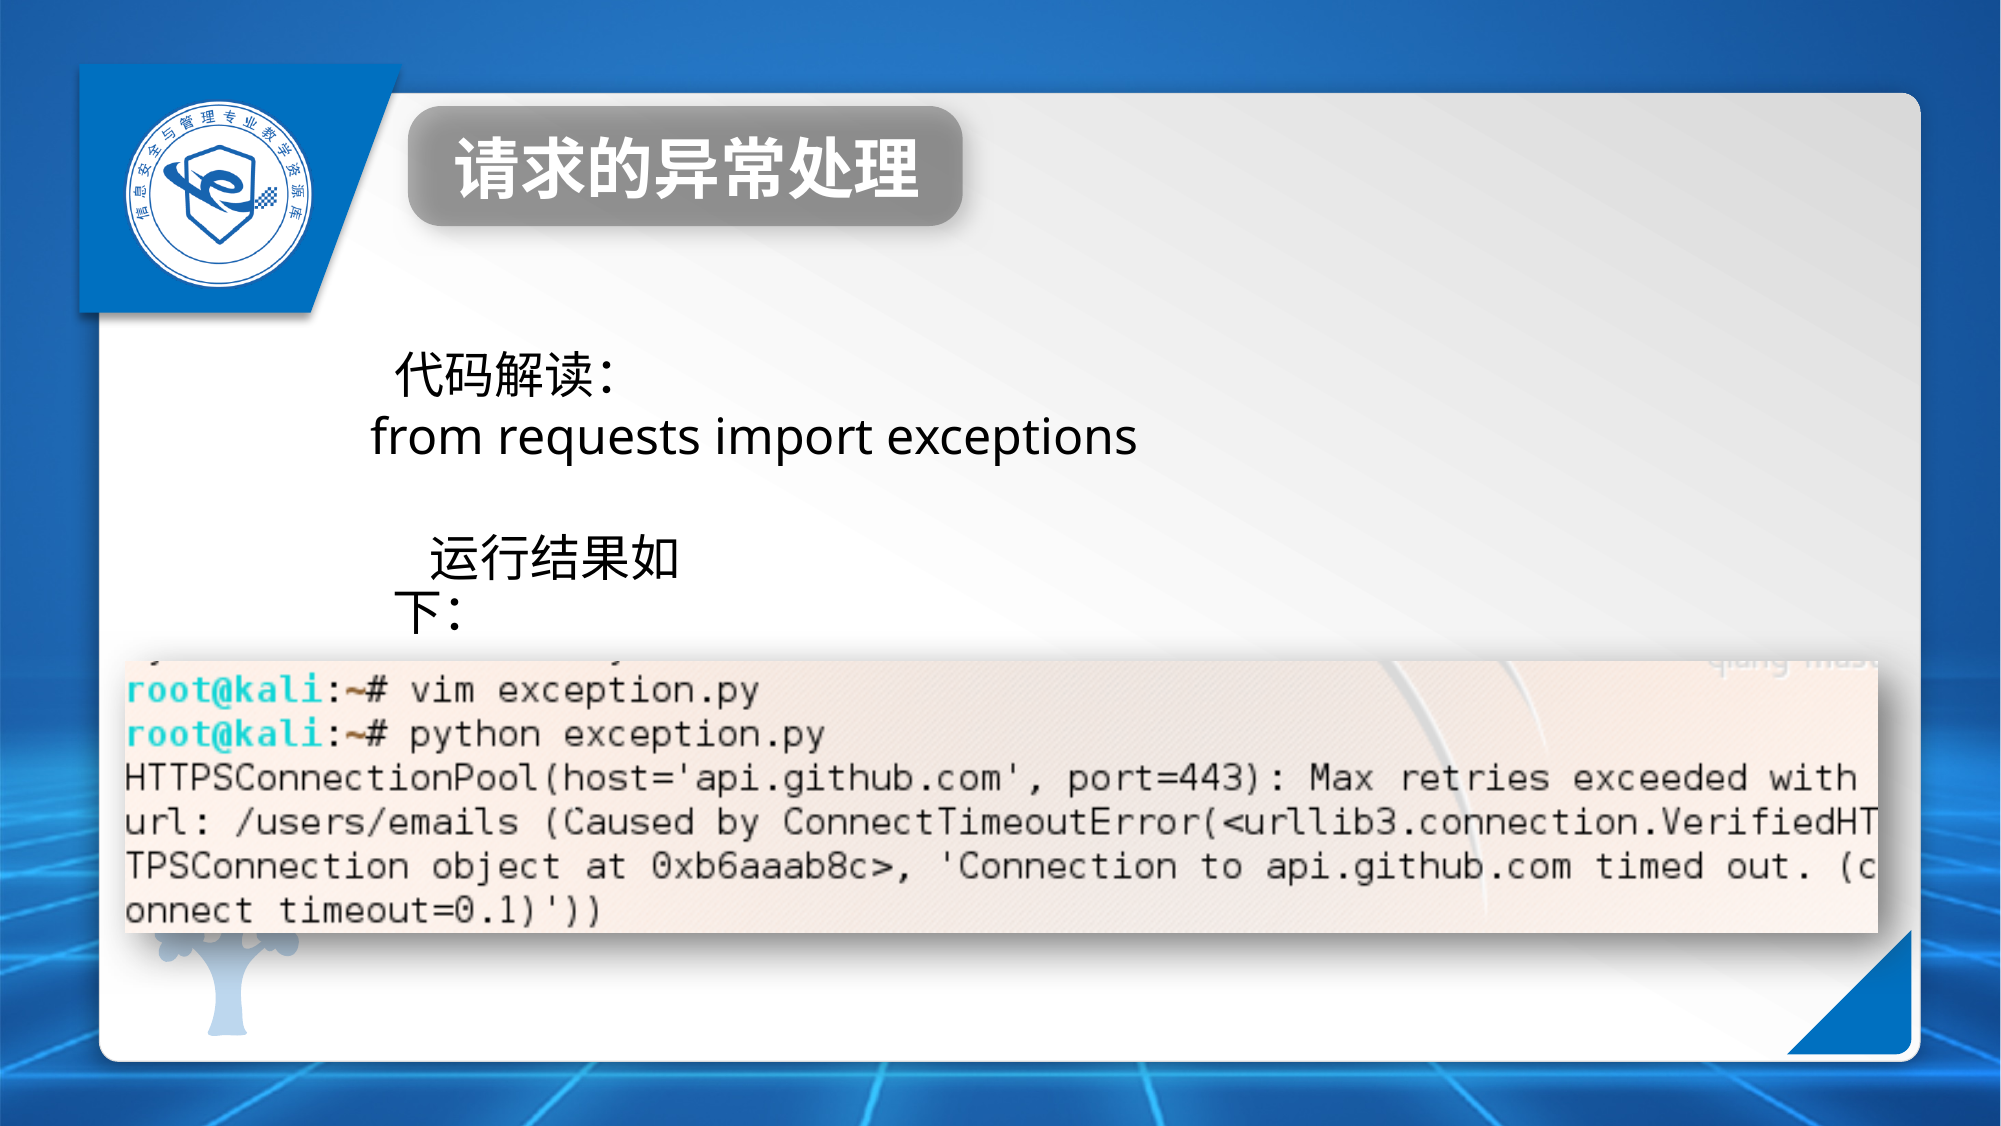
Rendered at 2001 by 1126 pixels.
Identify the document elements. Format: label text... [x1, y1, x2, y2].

text_box 请求的异常处理 [438, 118, 936, 214]
picture [0, 0, 2001, 1126]
text_box [207, 982, 248, 1036]
text_box 代码解读： from requests import exceptions [305, 343, 1306, 473]
text_box [406, 104, 964, 228]
text_box 运行结果如下： [340, 525, 721, 595]
